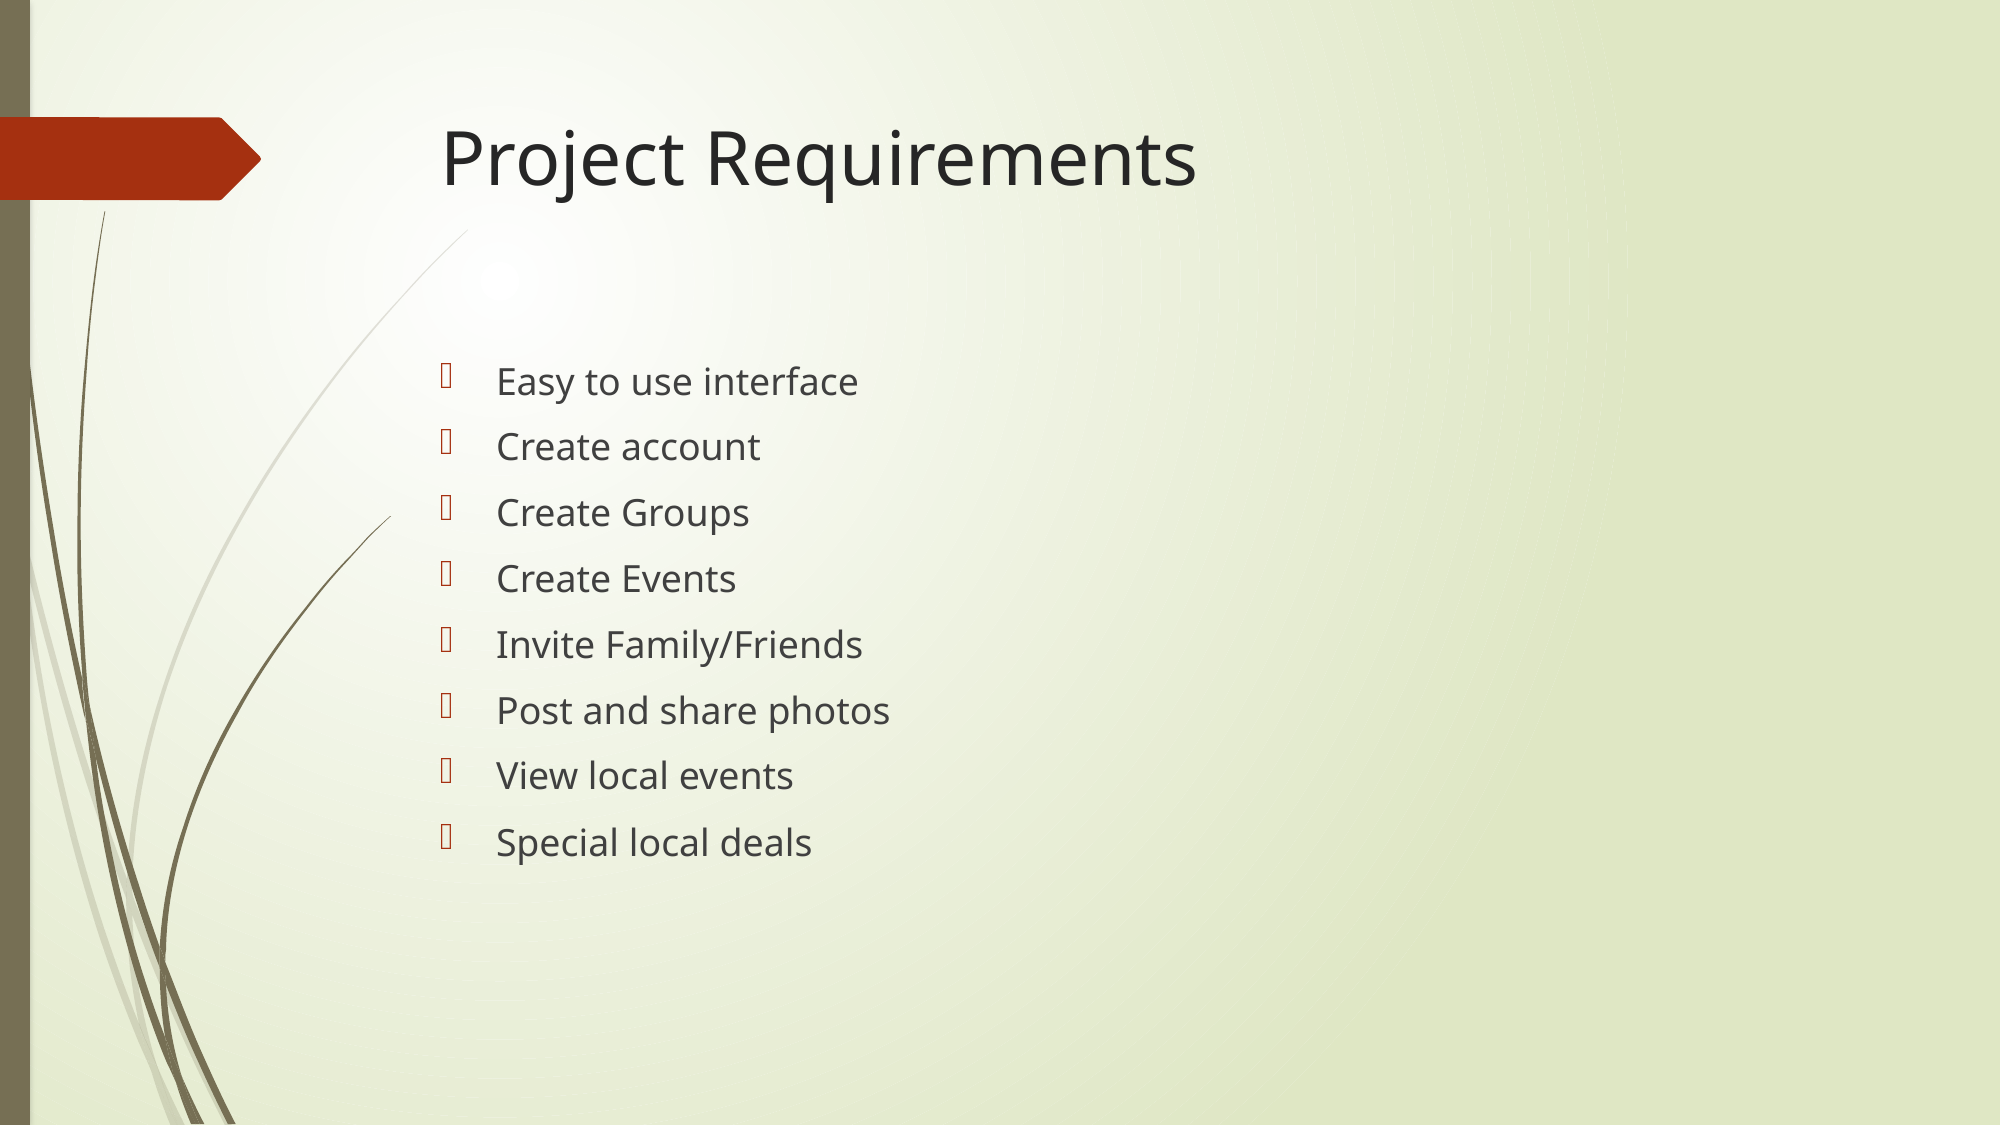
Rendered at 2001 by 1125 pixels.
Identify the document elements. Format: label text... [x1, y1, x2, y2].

title Project Requirements [425, 102, 1888, 313]
list Easy to use interface Create account Create Groups Create Events Invite Family/Friends Post and share photos View local events Special local deals [424, 350, 1888, 970]
